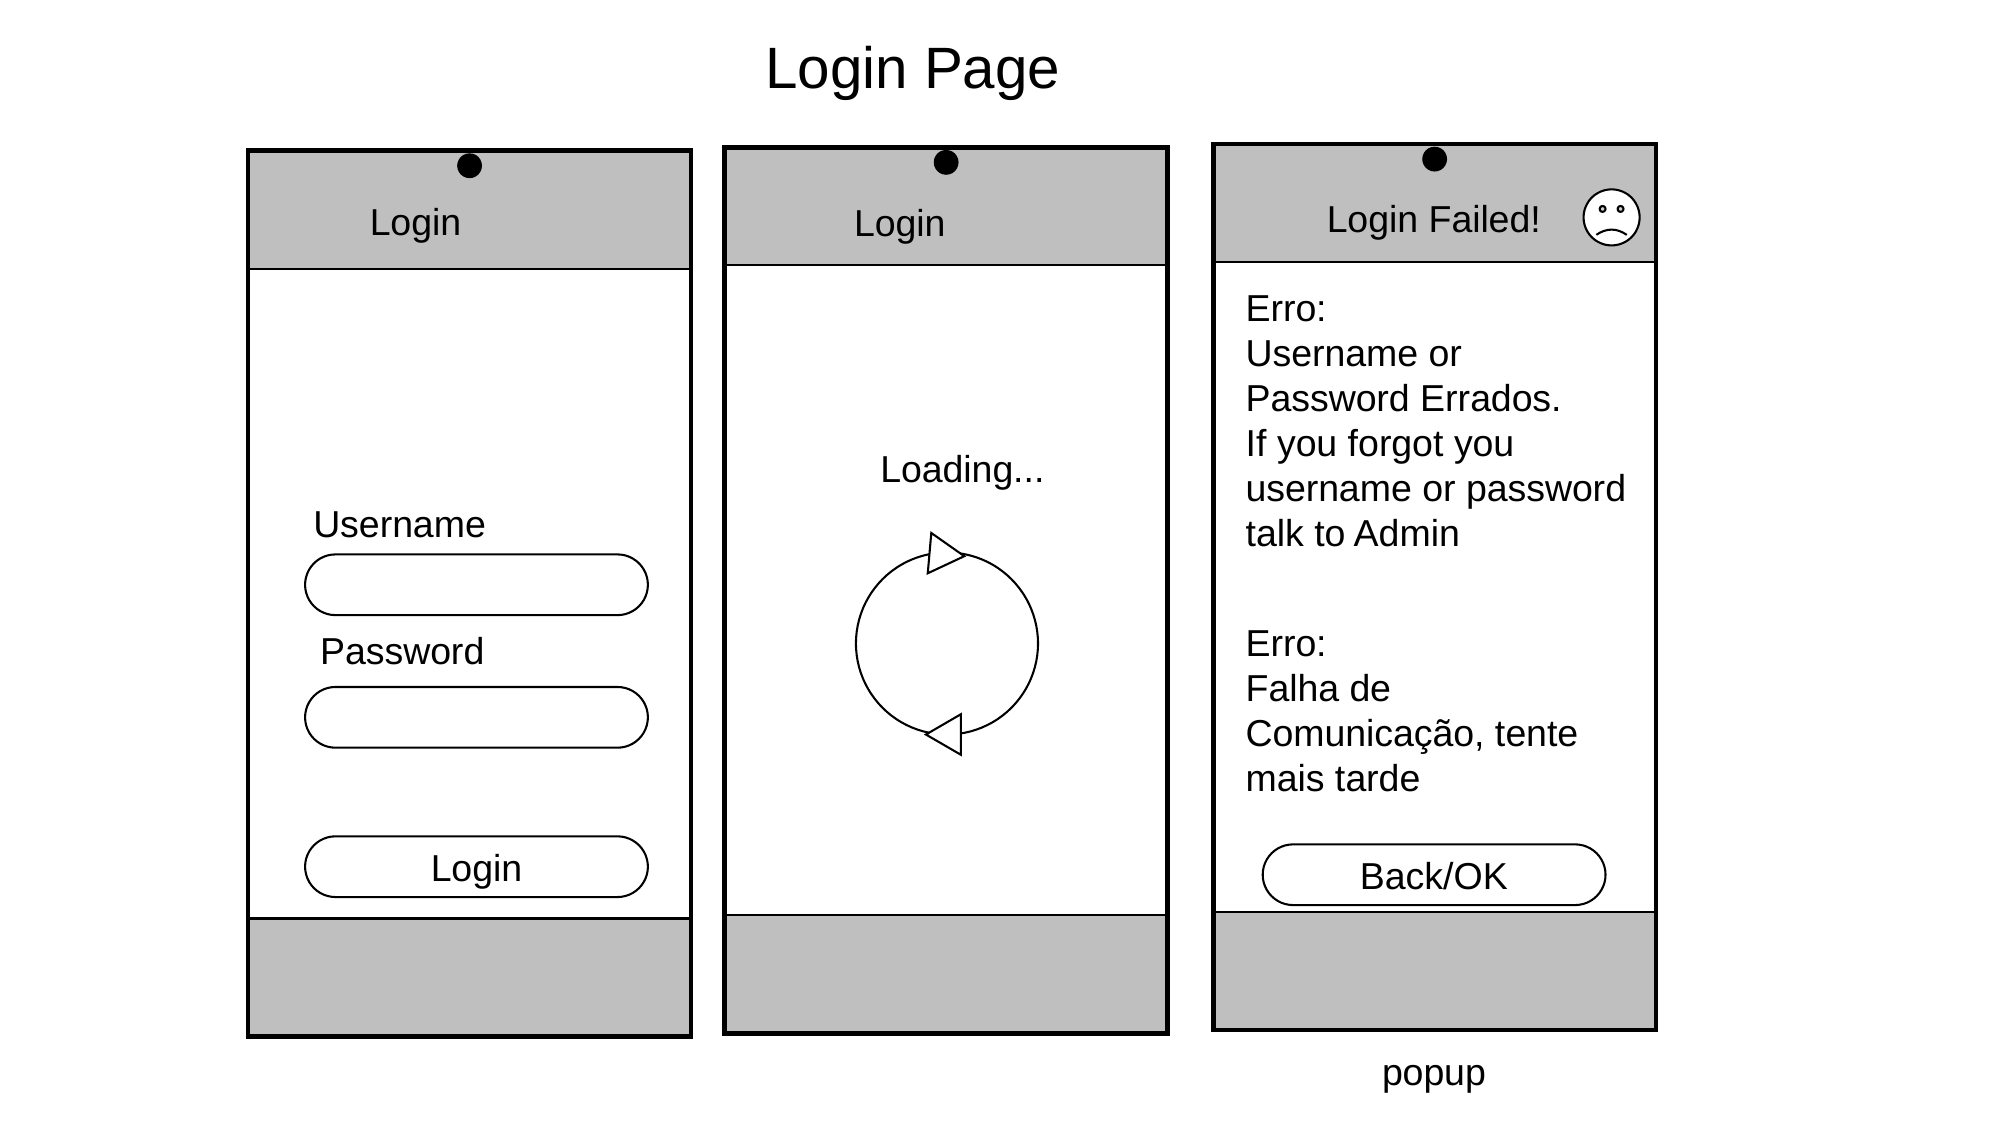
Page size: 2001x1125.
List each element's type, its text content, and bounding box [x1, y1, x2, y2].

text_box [1213, 144, 1657, 1030]
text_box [855, 437, 1060, 755]
text_box Login Page [750, 22, 1076, 108]
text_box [247, 150, 691, 1037]
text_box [724, 147, 1168, 1034]
text_box popup [1367, 1040, 1502, 1101]
